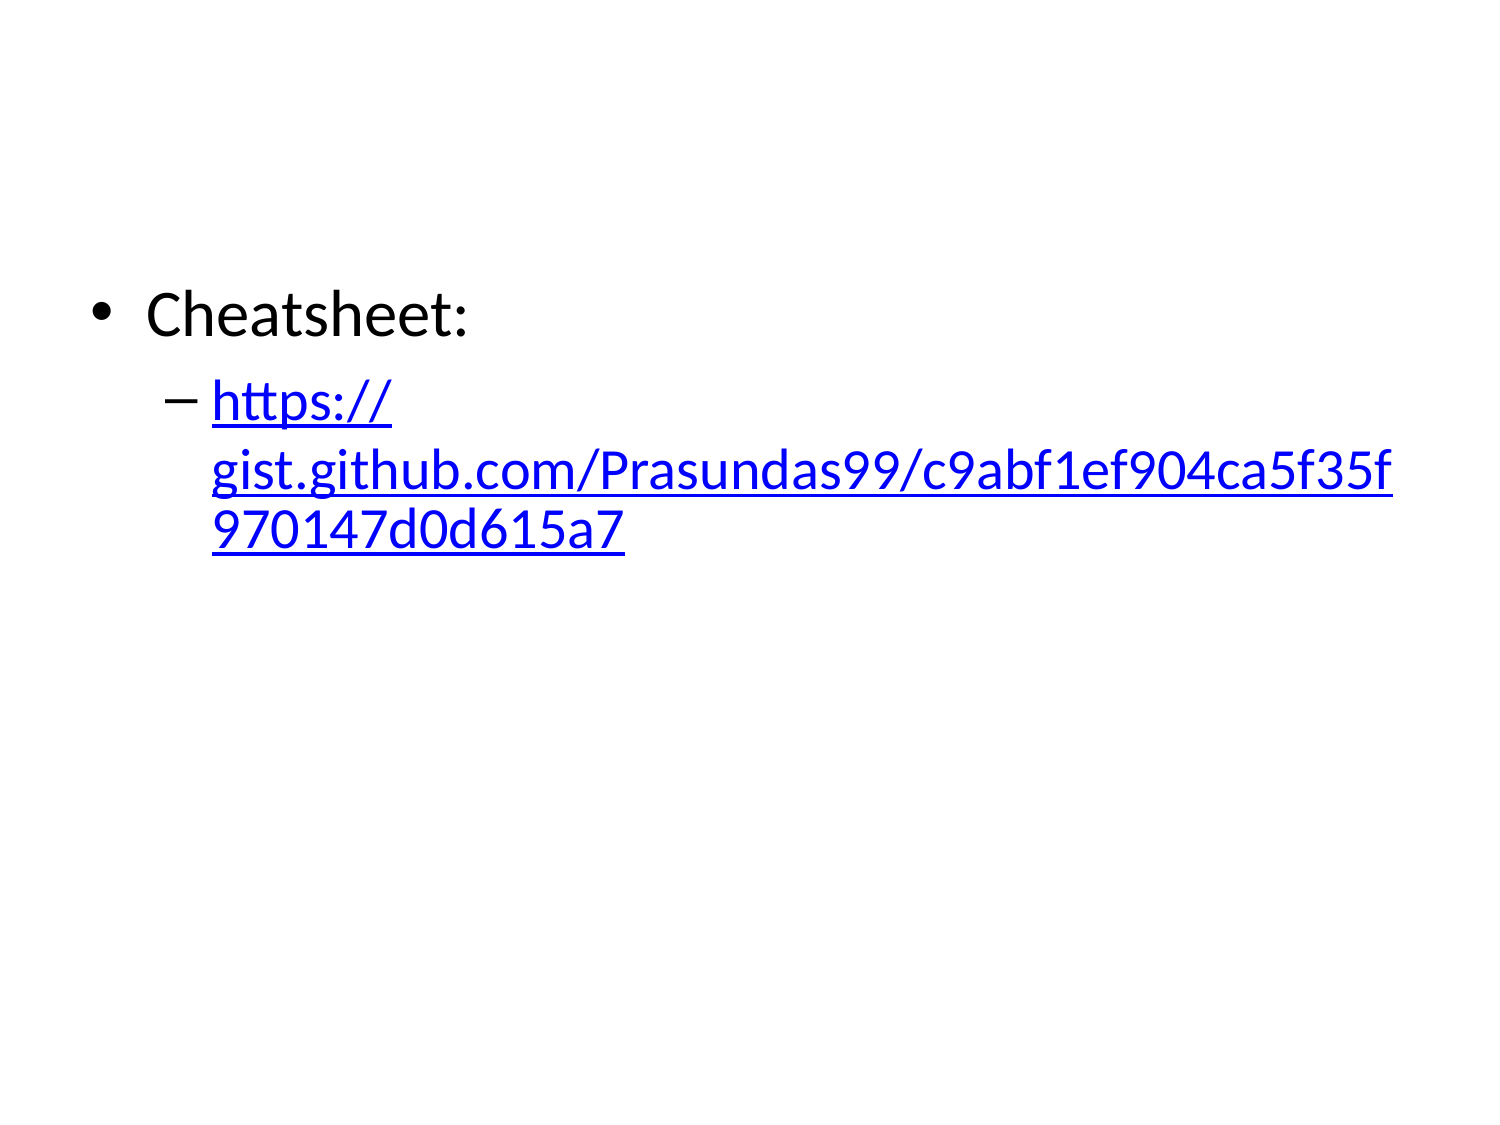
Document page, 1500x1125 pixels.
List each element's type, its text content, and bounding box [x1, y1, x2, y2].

list Cheatsheet: https://gist.github.com/Prasundas99/c9abf1ef904ca5f35f970147d0d615a7 [75, 262, 1425, 1005]
